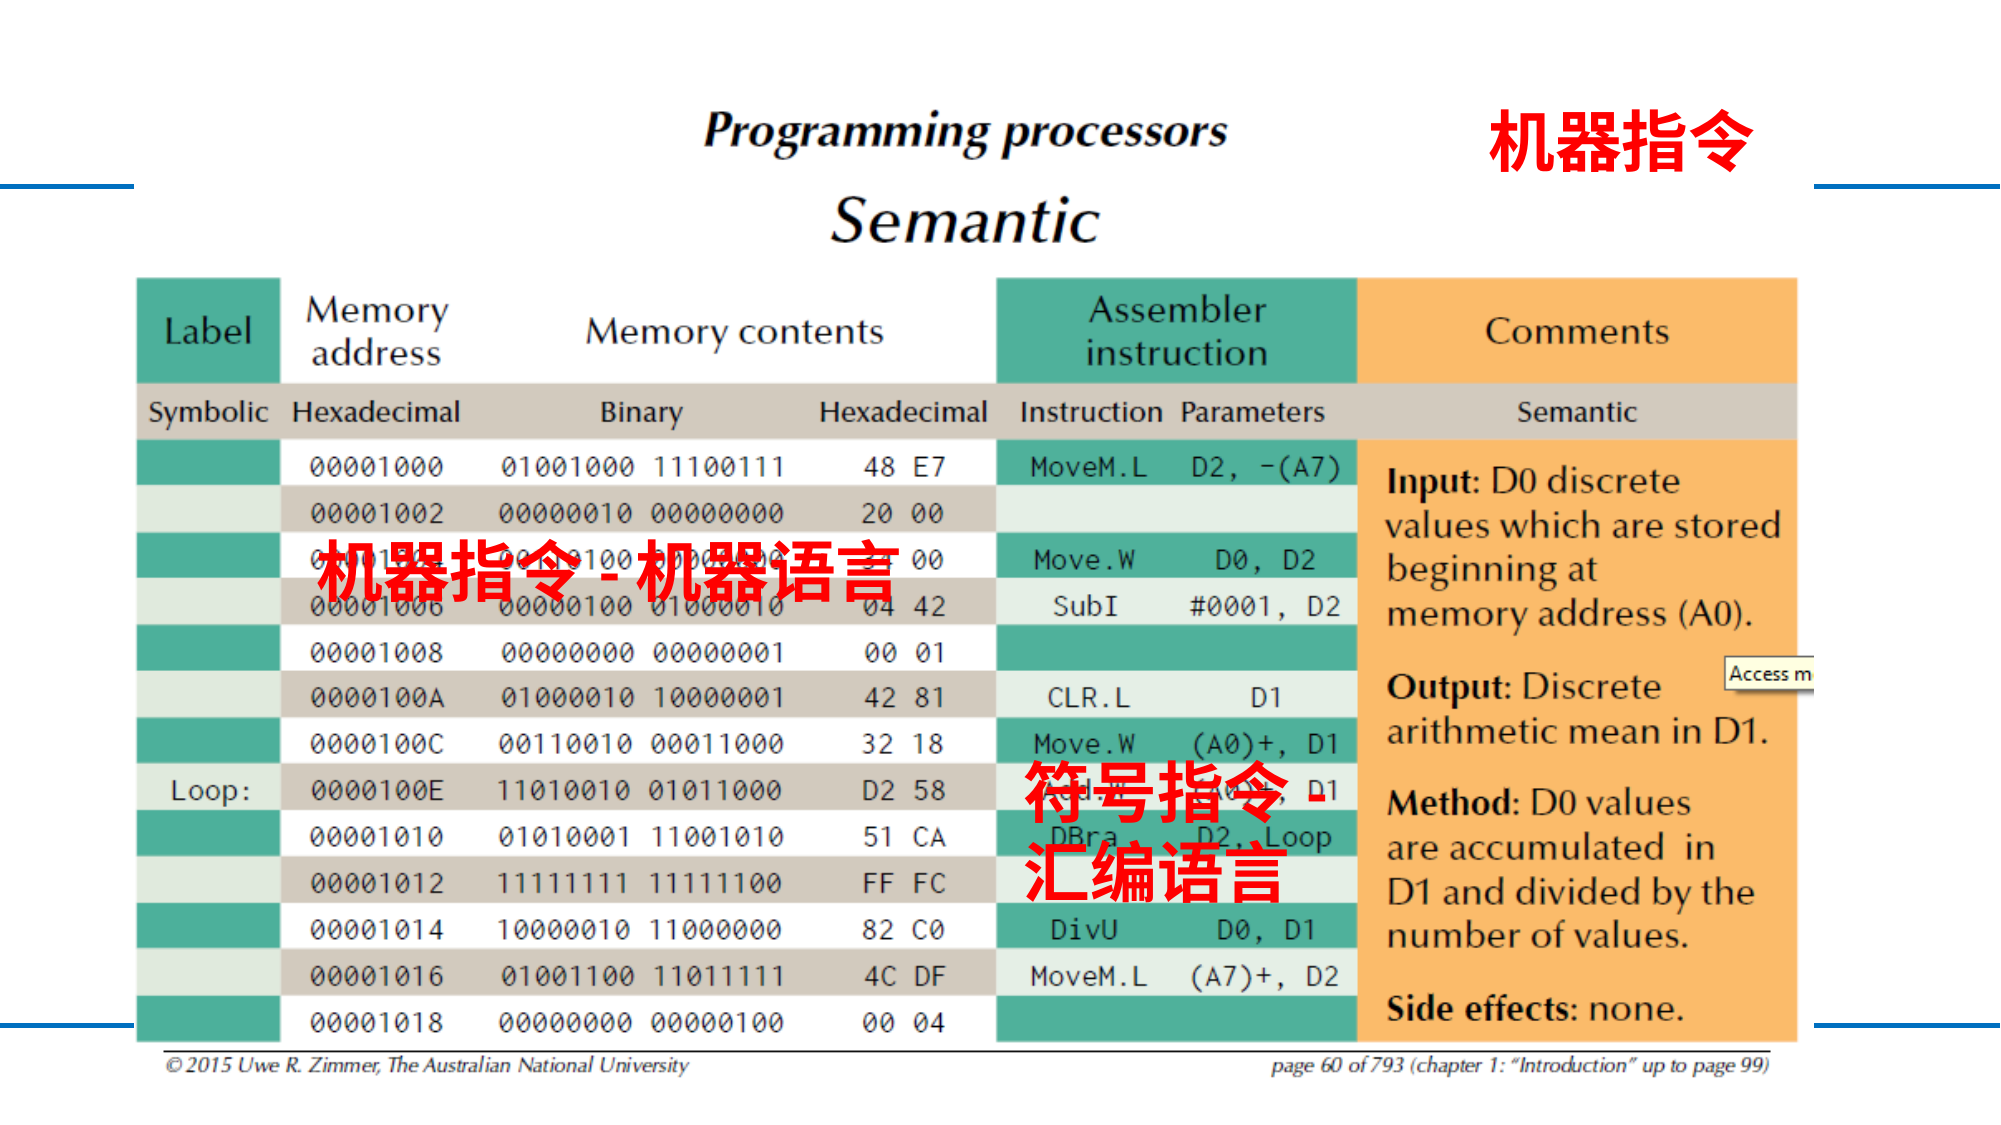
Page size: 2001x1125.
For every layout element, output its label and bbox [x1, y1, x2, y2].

picture [134, 92, 1814, 1099]
